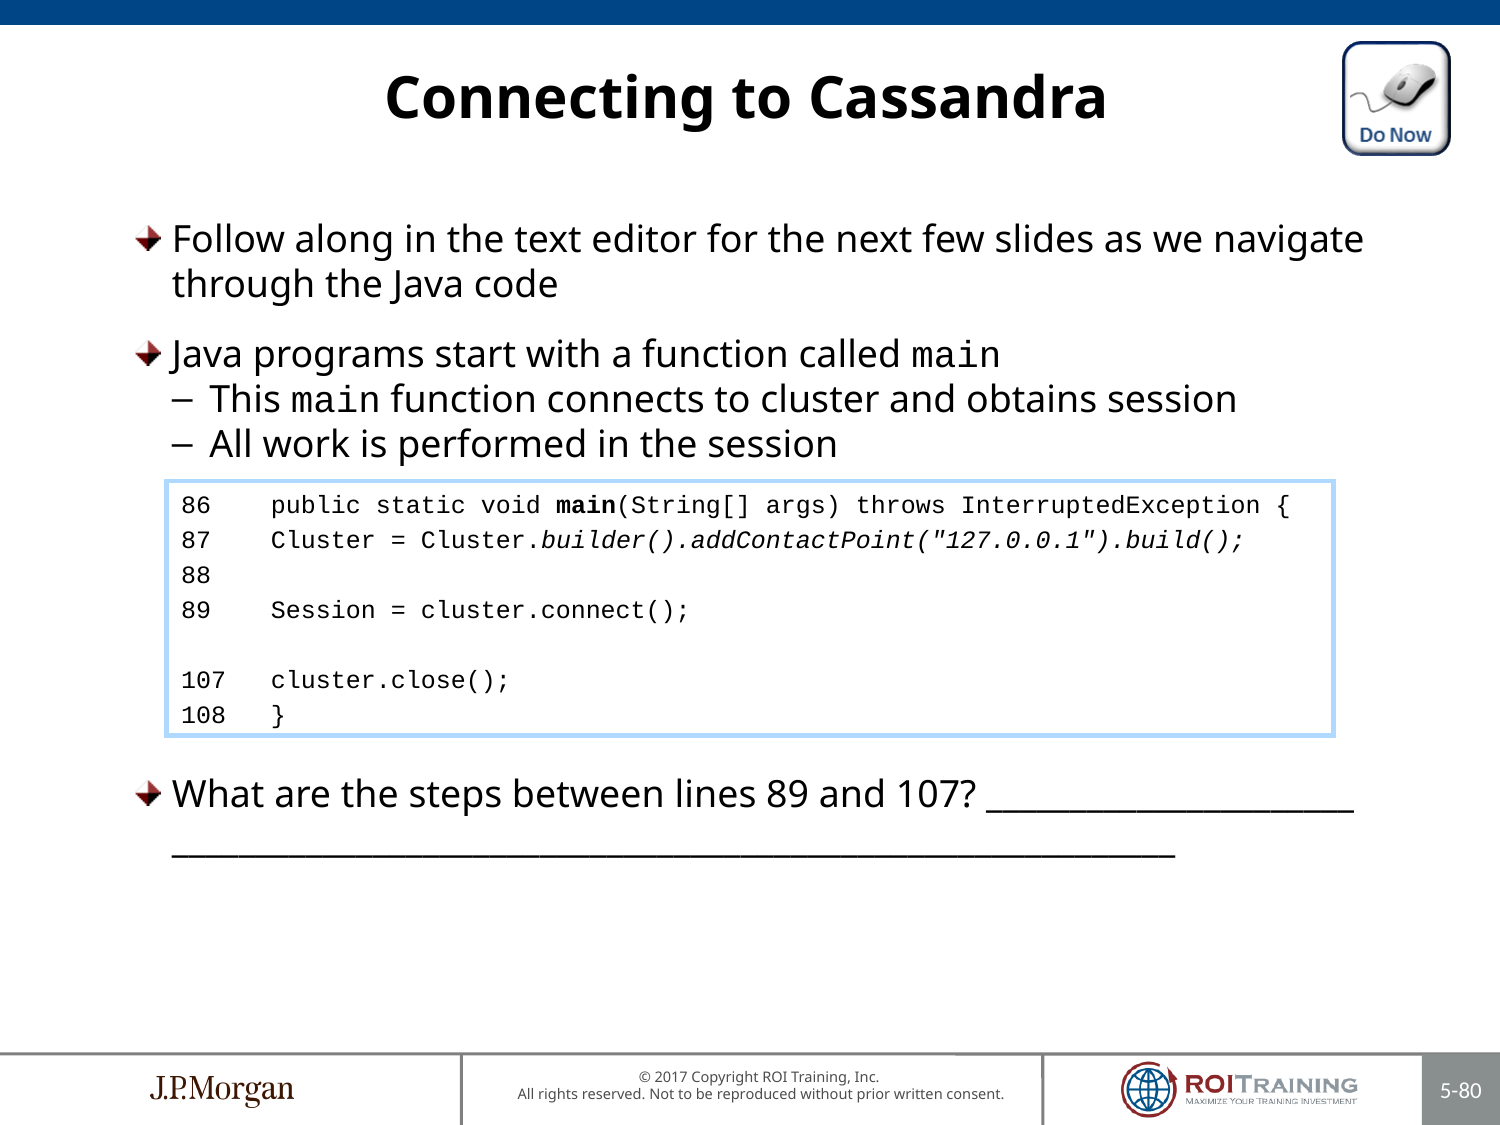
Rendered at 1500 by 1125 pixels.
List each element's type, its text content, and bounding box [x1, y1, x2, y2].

picture [150, 1076, 294, 1108]
picture [134, 339, 161, 366]
picture [1113, 1060, 1362, 1118]
picture [134, 224, 161, 251]
list Follow along in the text editor for the next few slides as we navigate through the Java code Java programs start with a function called main This main function connects to cluster and obtains session All work is performed in the session What are the steps between lines 89 and 107? ______________________ ____________________________________________________________ [119, 207, 1470, 1018]
picture [134, 779, 161, 806]
picture [1333, 39, 1457, 161]
title Connecting to Cassandra [172, 43, 1322, 147]
text_box 86 public static void main(String[] args) throws InterruptedException { 87 Cluster = Cluster.builder().addContactPoint("127.0.0.1").build(); 88 89 Session = cluster.connect(); 107 cluster.close(); 108 } [166, 481, 1334, 736]
